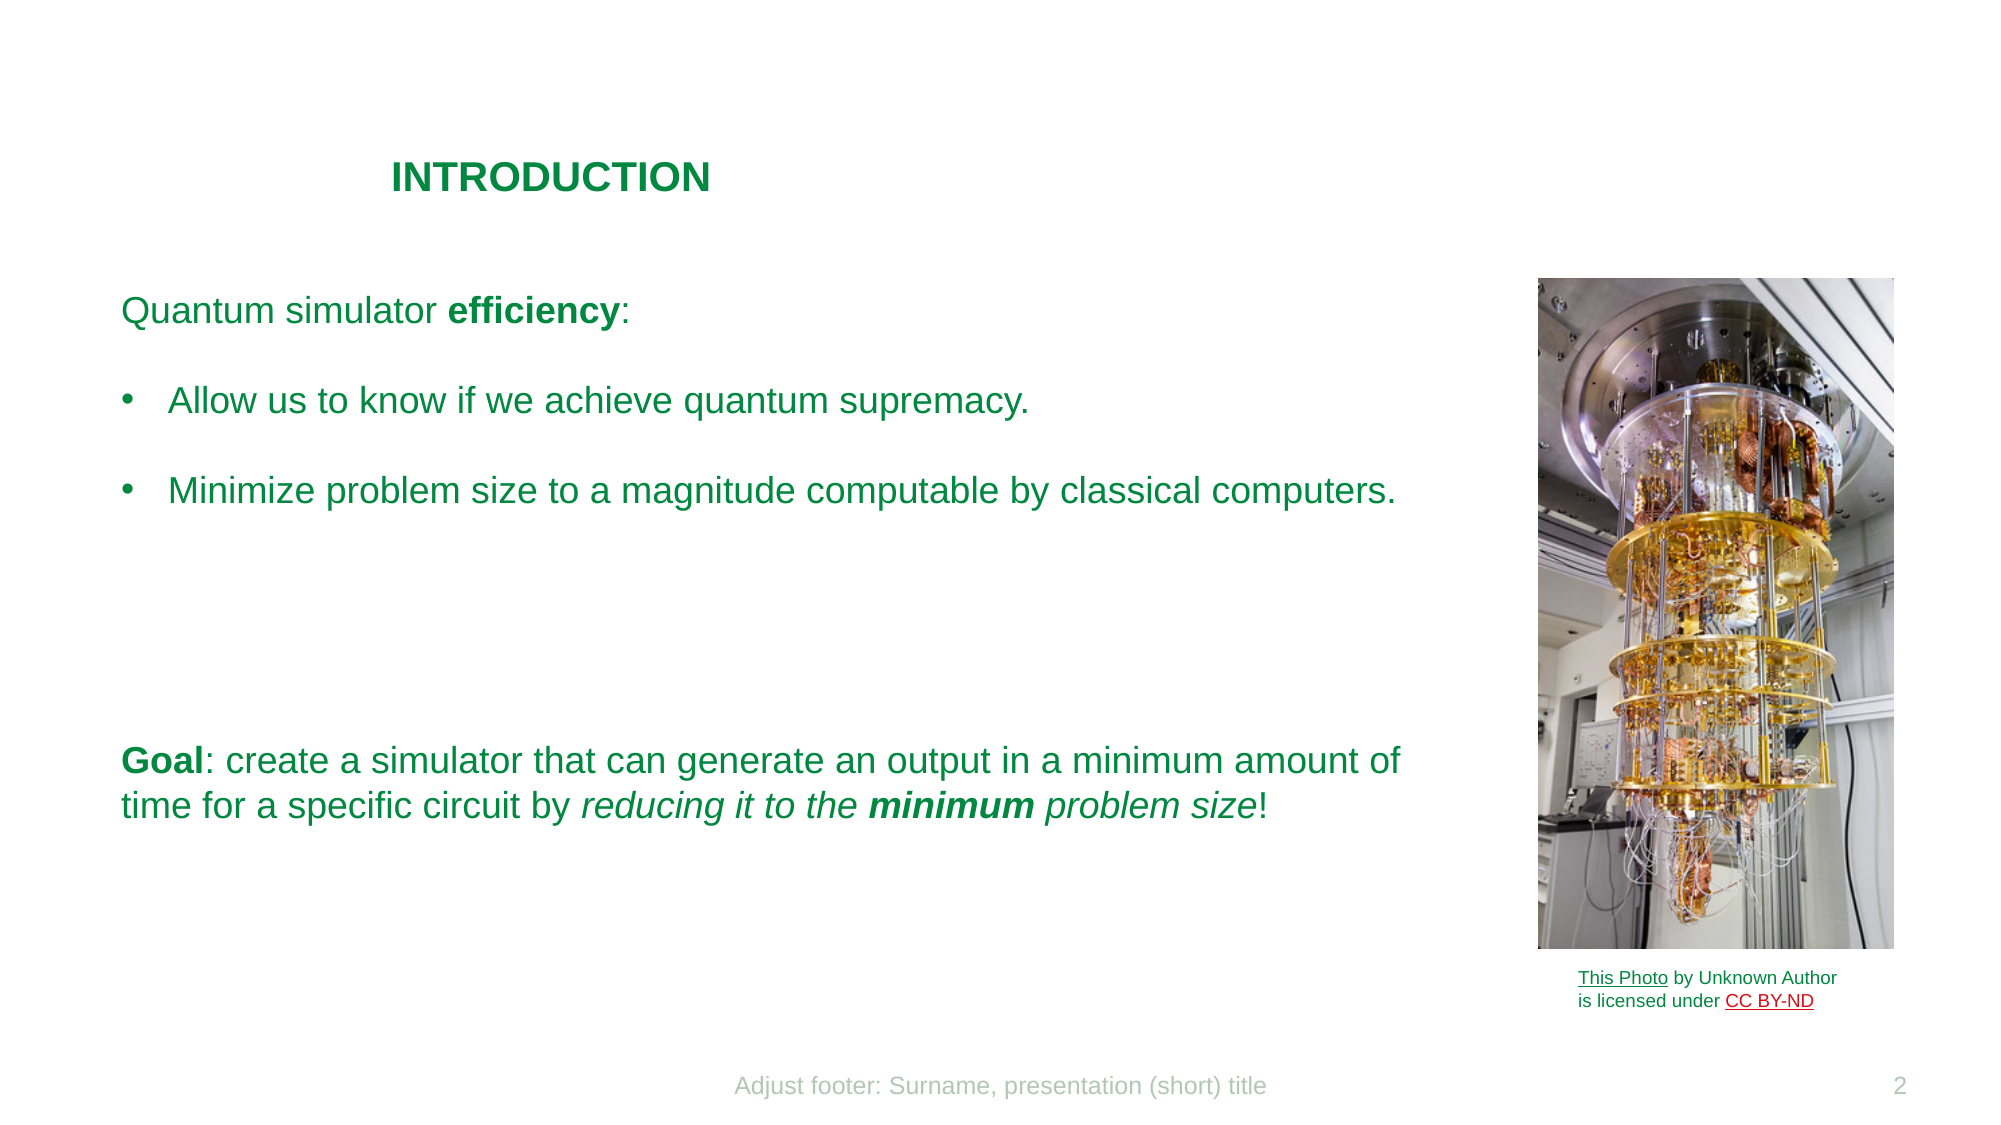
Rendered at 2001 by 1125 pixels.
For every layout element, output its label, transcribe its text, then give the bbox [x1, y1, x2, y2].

slide_number 2 [1793, 1065, 1923, 1104]
text_box Quantum simulator efficiency: Allow us to know if we achieve quantum supremacy. Minimize problem size to a magnitude computable by classical computers. Goal: create a simulator that can generate an output in a minimum amount of time for a specific circuit by reducing it to the minimum problem size! [106, 278, 1441, 834]
footer Adjust footer: Surname, presentation (short) title [369, 1065, 1634, 1104]
list Introduction [376, 72, 1644, 208]
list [1538, 278, 1894, 949]
text_box This Photo by Unknown Author is licensed under CC BY-ND [1563, 958, 1869, 1019]
